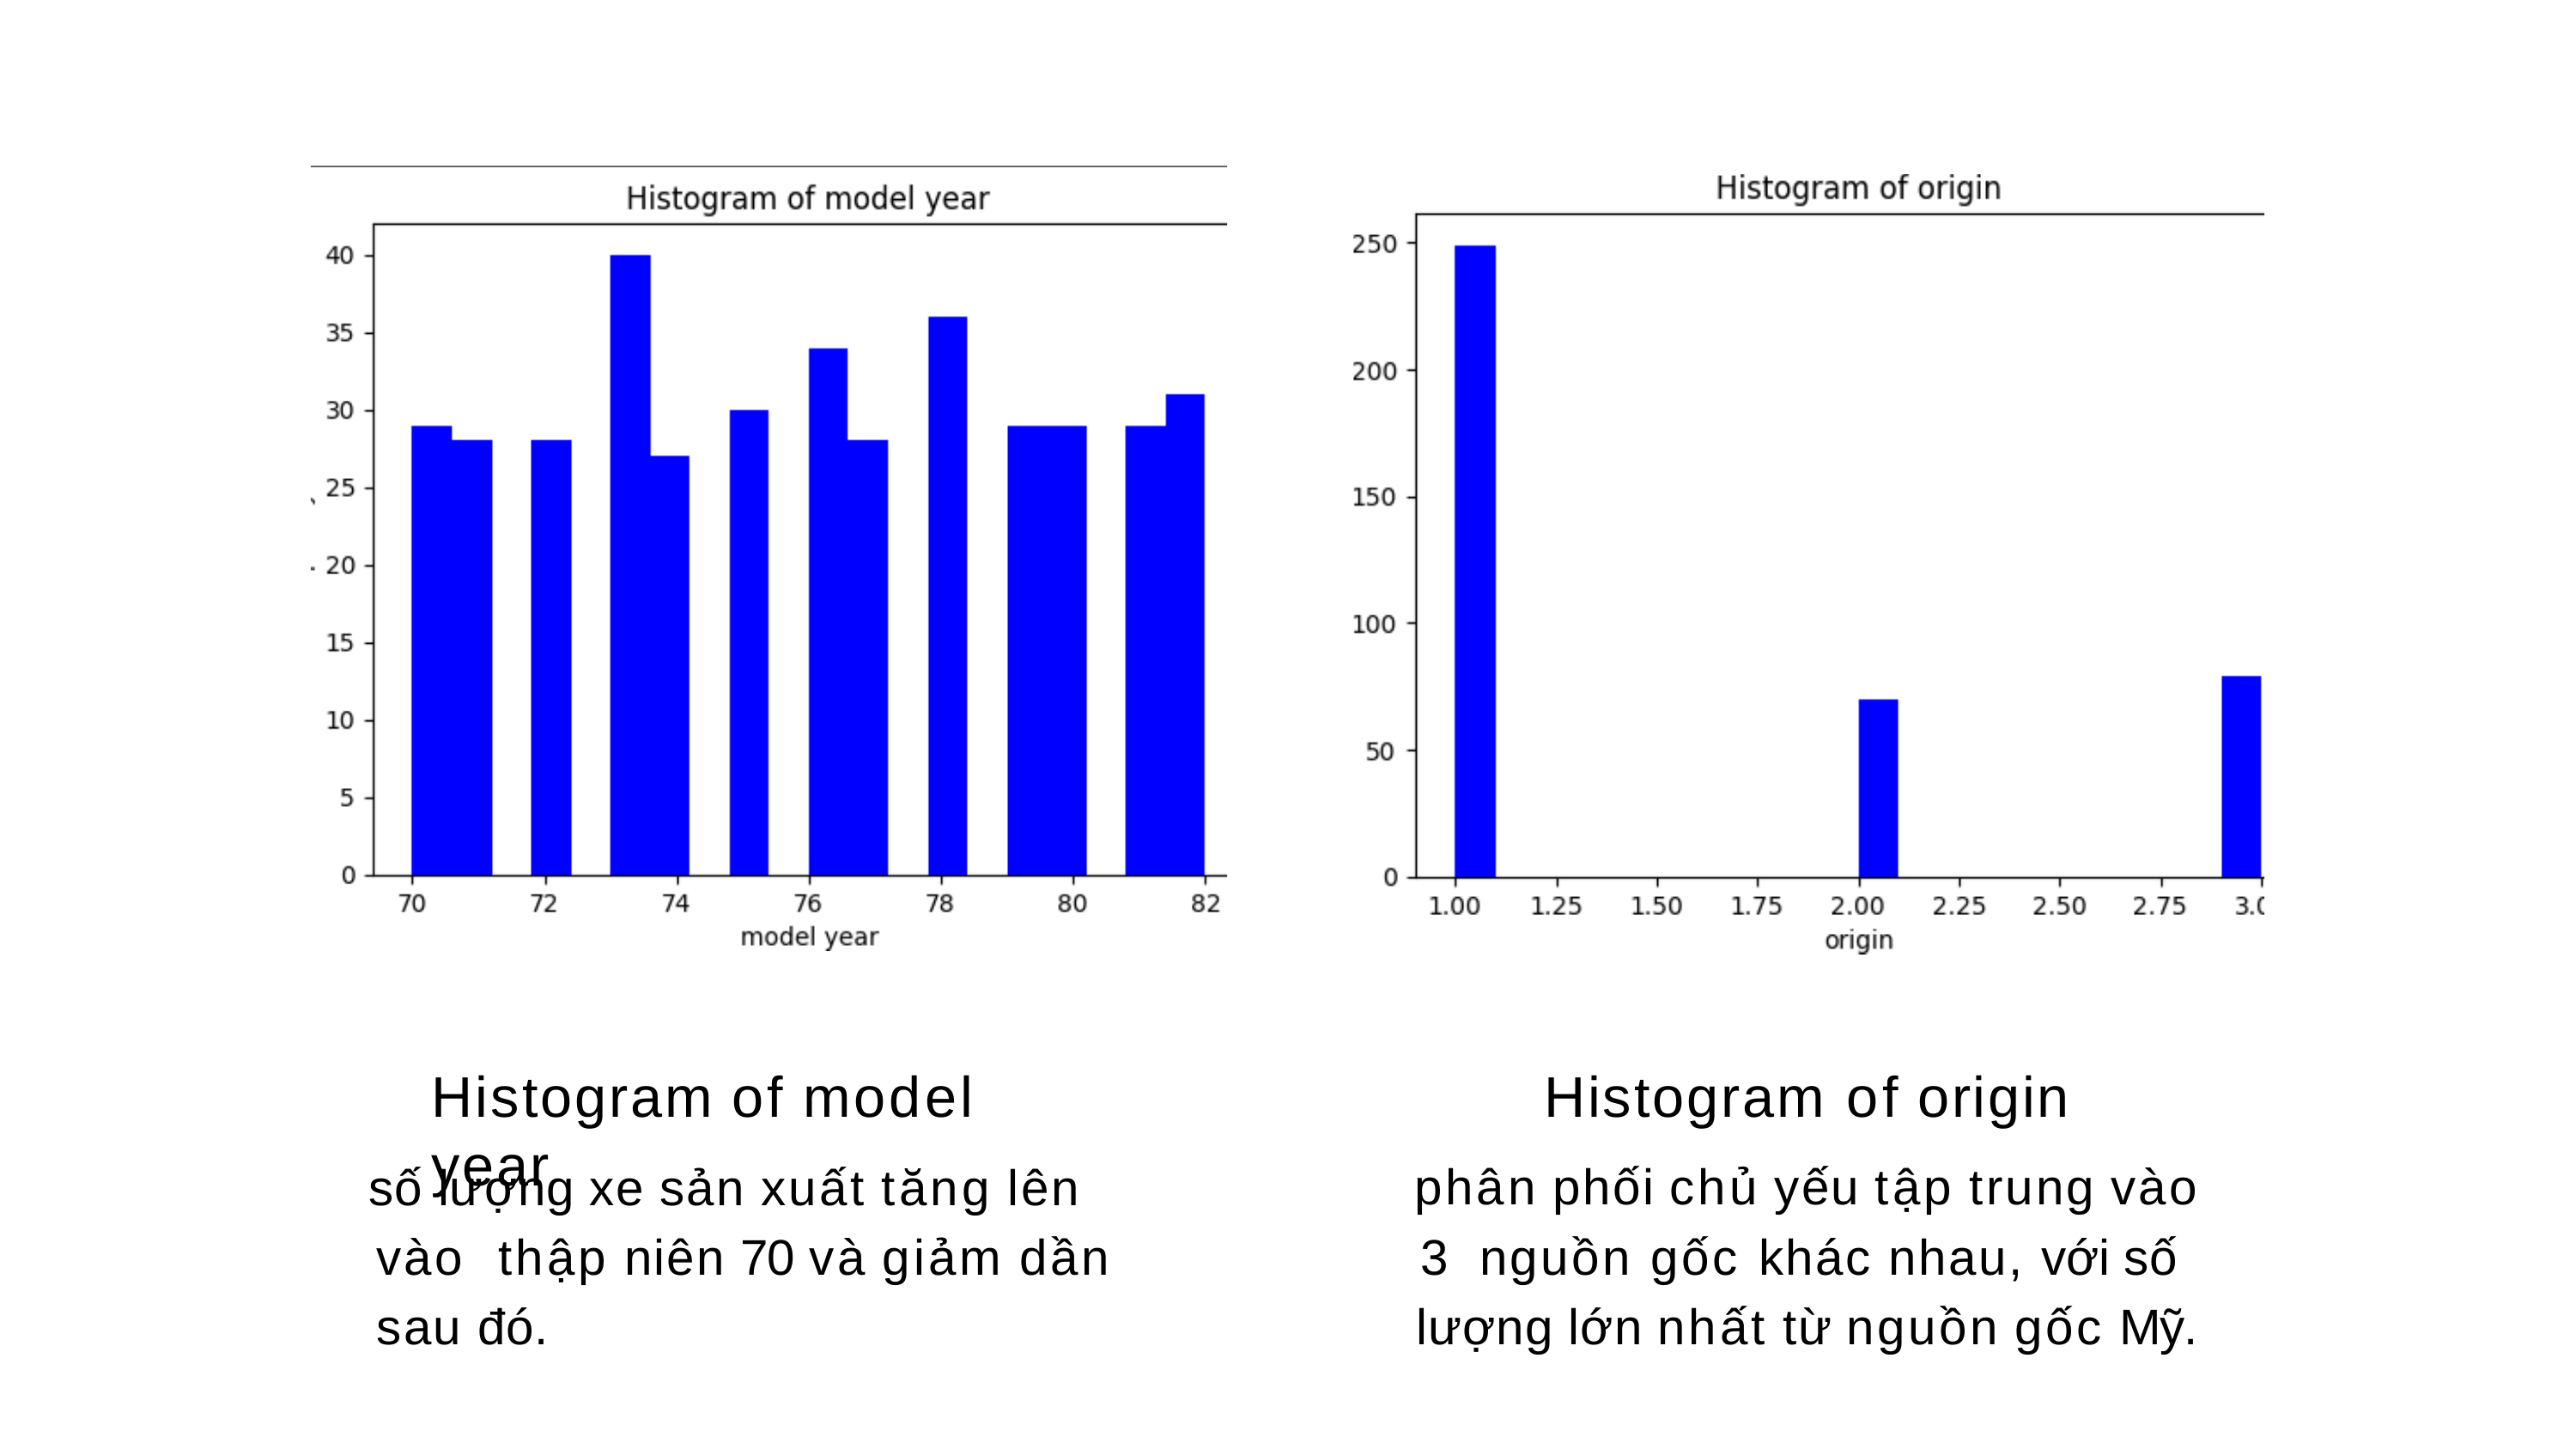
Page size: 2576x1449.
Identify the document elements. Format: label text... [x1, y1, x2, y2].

text_box Histogram of origin phân phối chủ yếu tập trung vào 3 nguồn gốc khác nhau, với số lượng lớn nhất từ nguồn gốc Mỹ. [1398, 1028, 2215, 1355]
text_box [310, 166, 1228, 951]
text_box số lượng xe sản xuất tăng lên vào thập niên 70 và giảm dần sau đó. [367, 1143, 1172, 1355]
text_box [1353, 174, 2265, 955]
text_box Histogram of model year [429, 1058, 1109, 1143]
